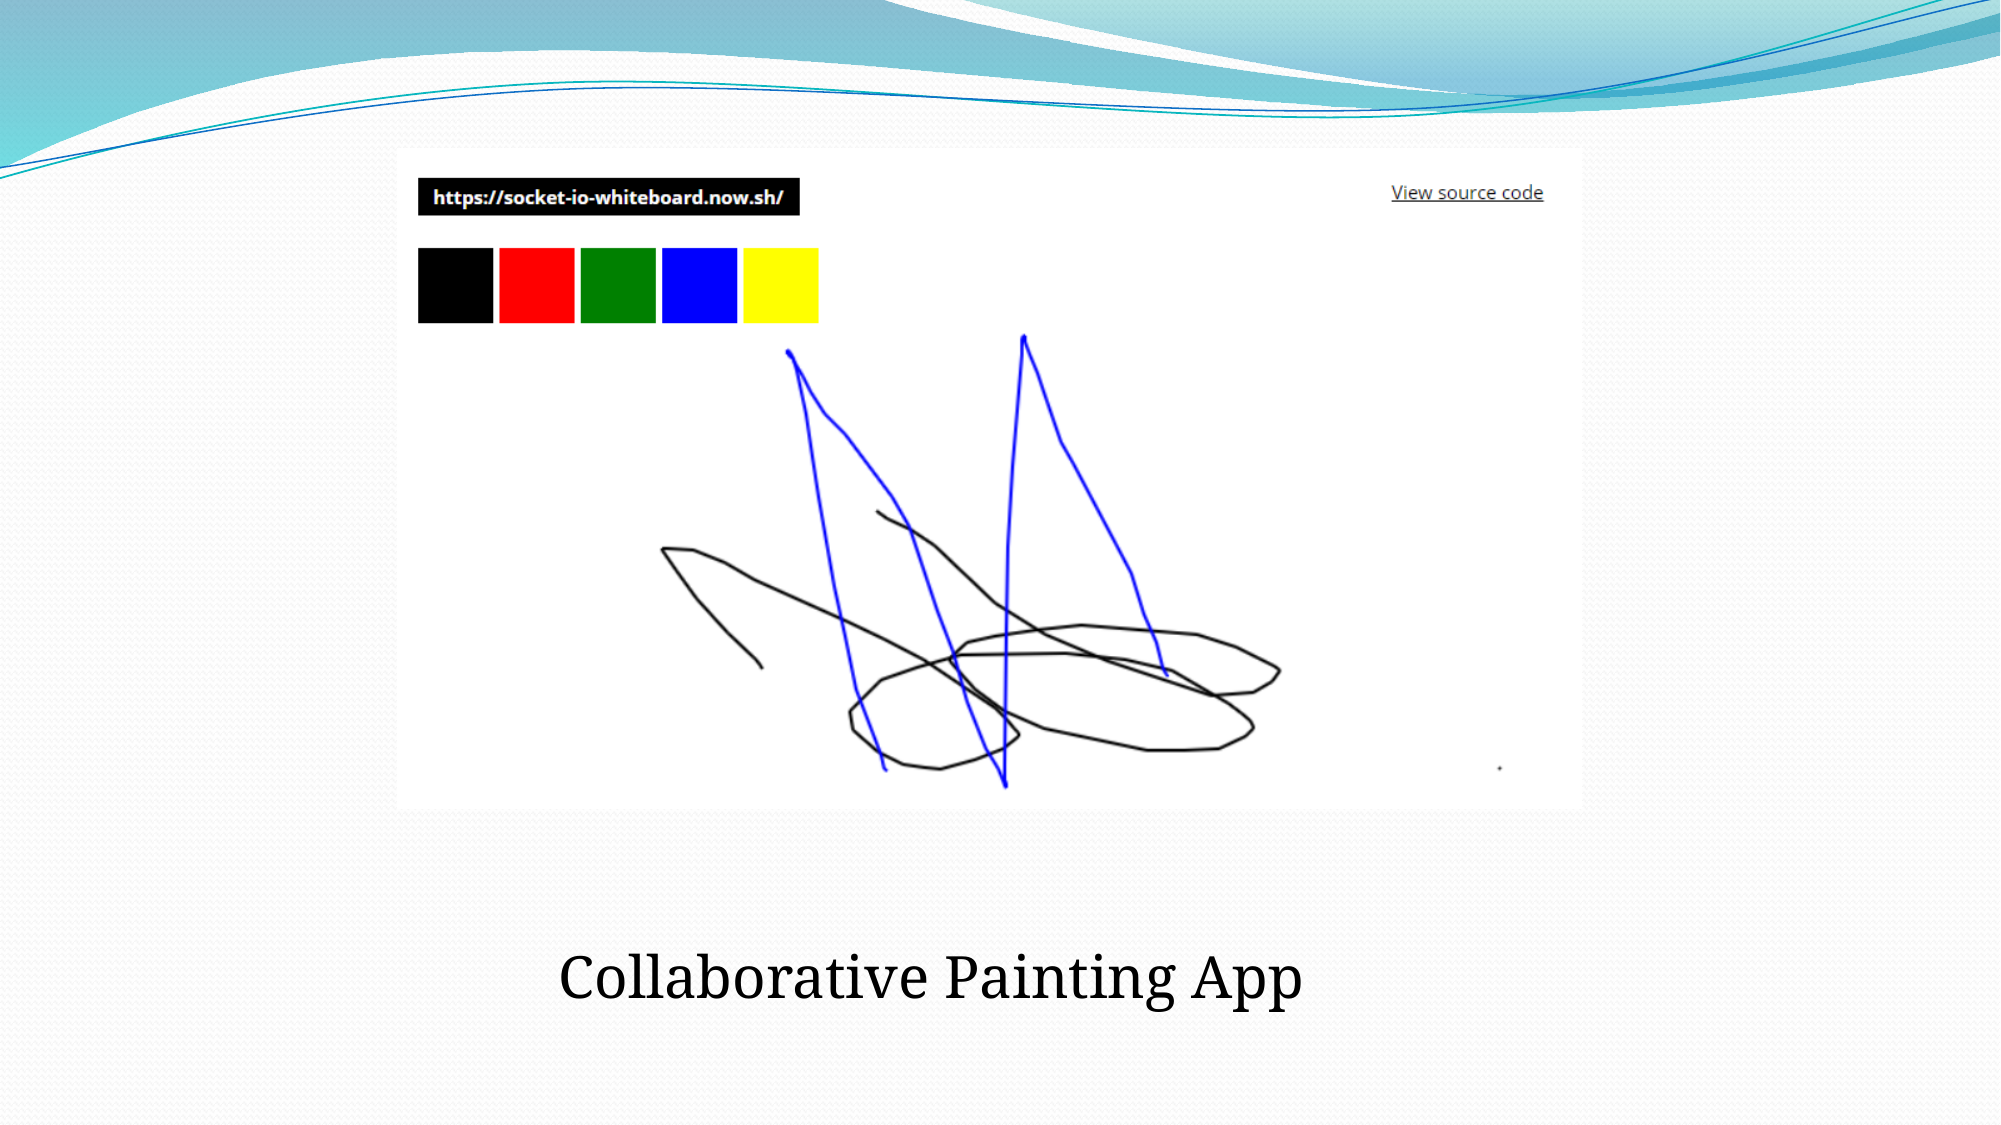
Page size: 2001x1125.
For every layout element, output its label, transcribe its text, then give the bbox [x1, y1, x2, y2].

picture [397, 148, 1582, 810]
text_box Collaborative Painting App [544, 933, 1320, 1018]
